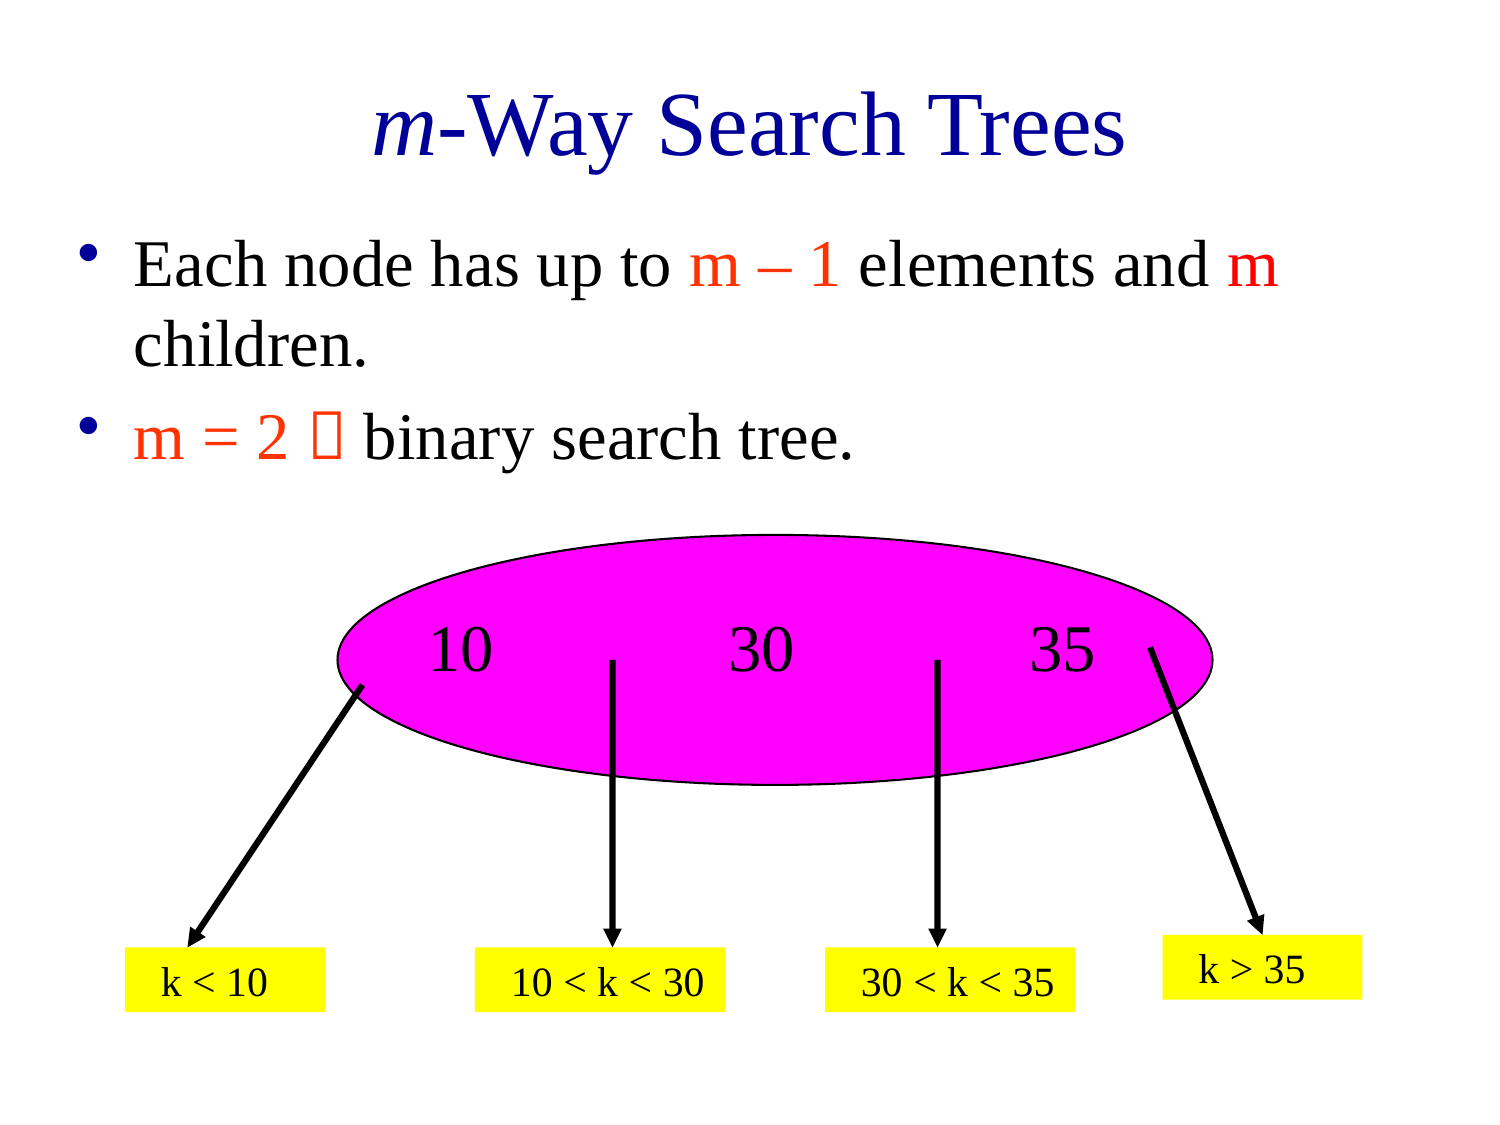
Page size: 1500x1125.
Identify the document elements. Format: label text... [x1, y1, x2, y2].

text_box k < 10 [125, 947, 325, 1013]
text_box 30 < k < 35 [825, 948, 1075, 1013]
text_box 10 < k < 30 [474, 948, 725, 1013]
list Each node has up to m – 1 elements and m children. m = 2  binary search tree. [62, 212, 1450, 450]
title m-Way Search Trees [112, 24, 1388, 212]
text_box k > 35 [1162, 934, 1363, 1000]
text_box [187, 534, 1263, 948]
